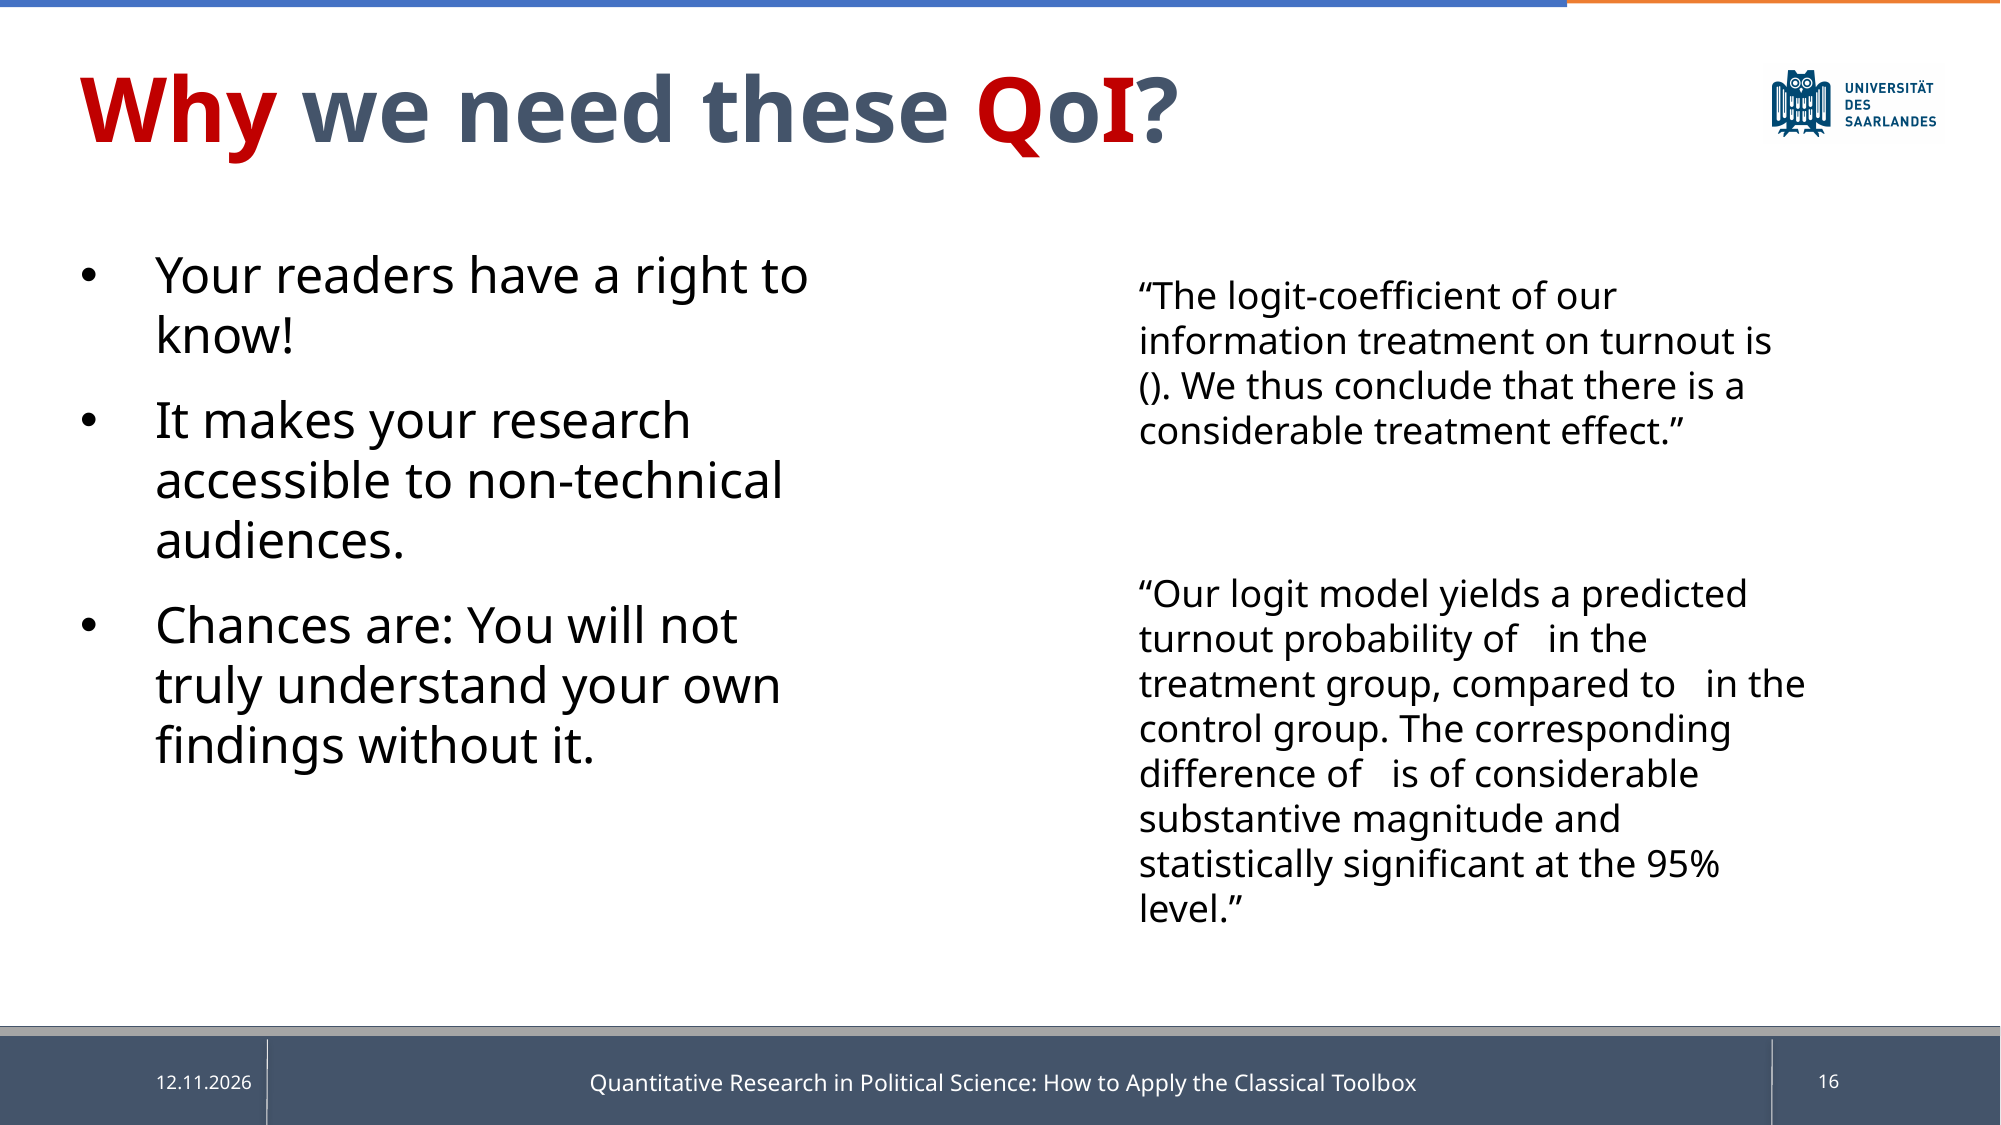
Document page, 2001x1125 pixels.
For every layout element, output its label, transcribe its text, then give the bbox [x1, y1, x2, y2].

text_box Your readers have a right to know! It makes your research accessible to non-technical audiences. Chances are: You will not truly understand your own findings without it. [65, 236, 842, 782]
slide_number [65, 1053, 267, 1113]
slide_number 16 [1803, 1052, 2000, 1113]
text_box Why we need these QoI? [65, 57, 1520, 170]
picture [1763, 63, 1945, 144]
footer Quantitative Research in Political Science: How to Apply the Classical Toolbox [266, 1052, 1741, 1113]
